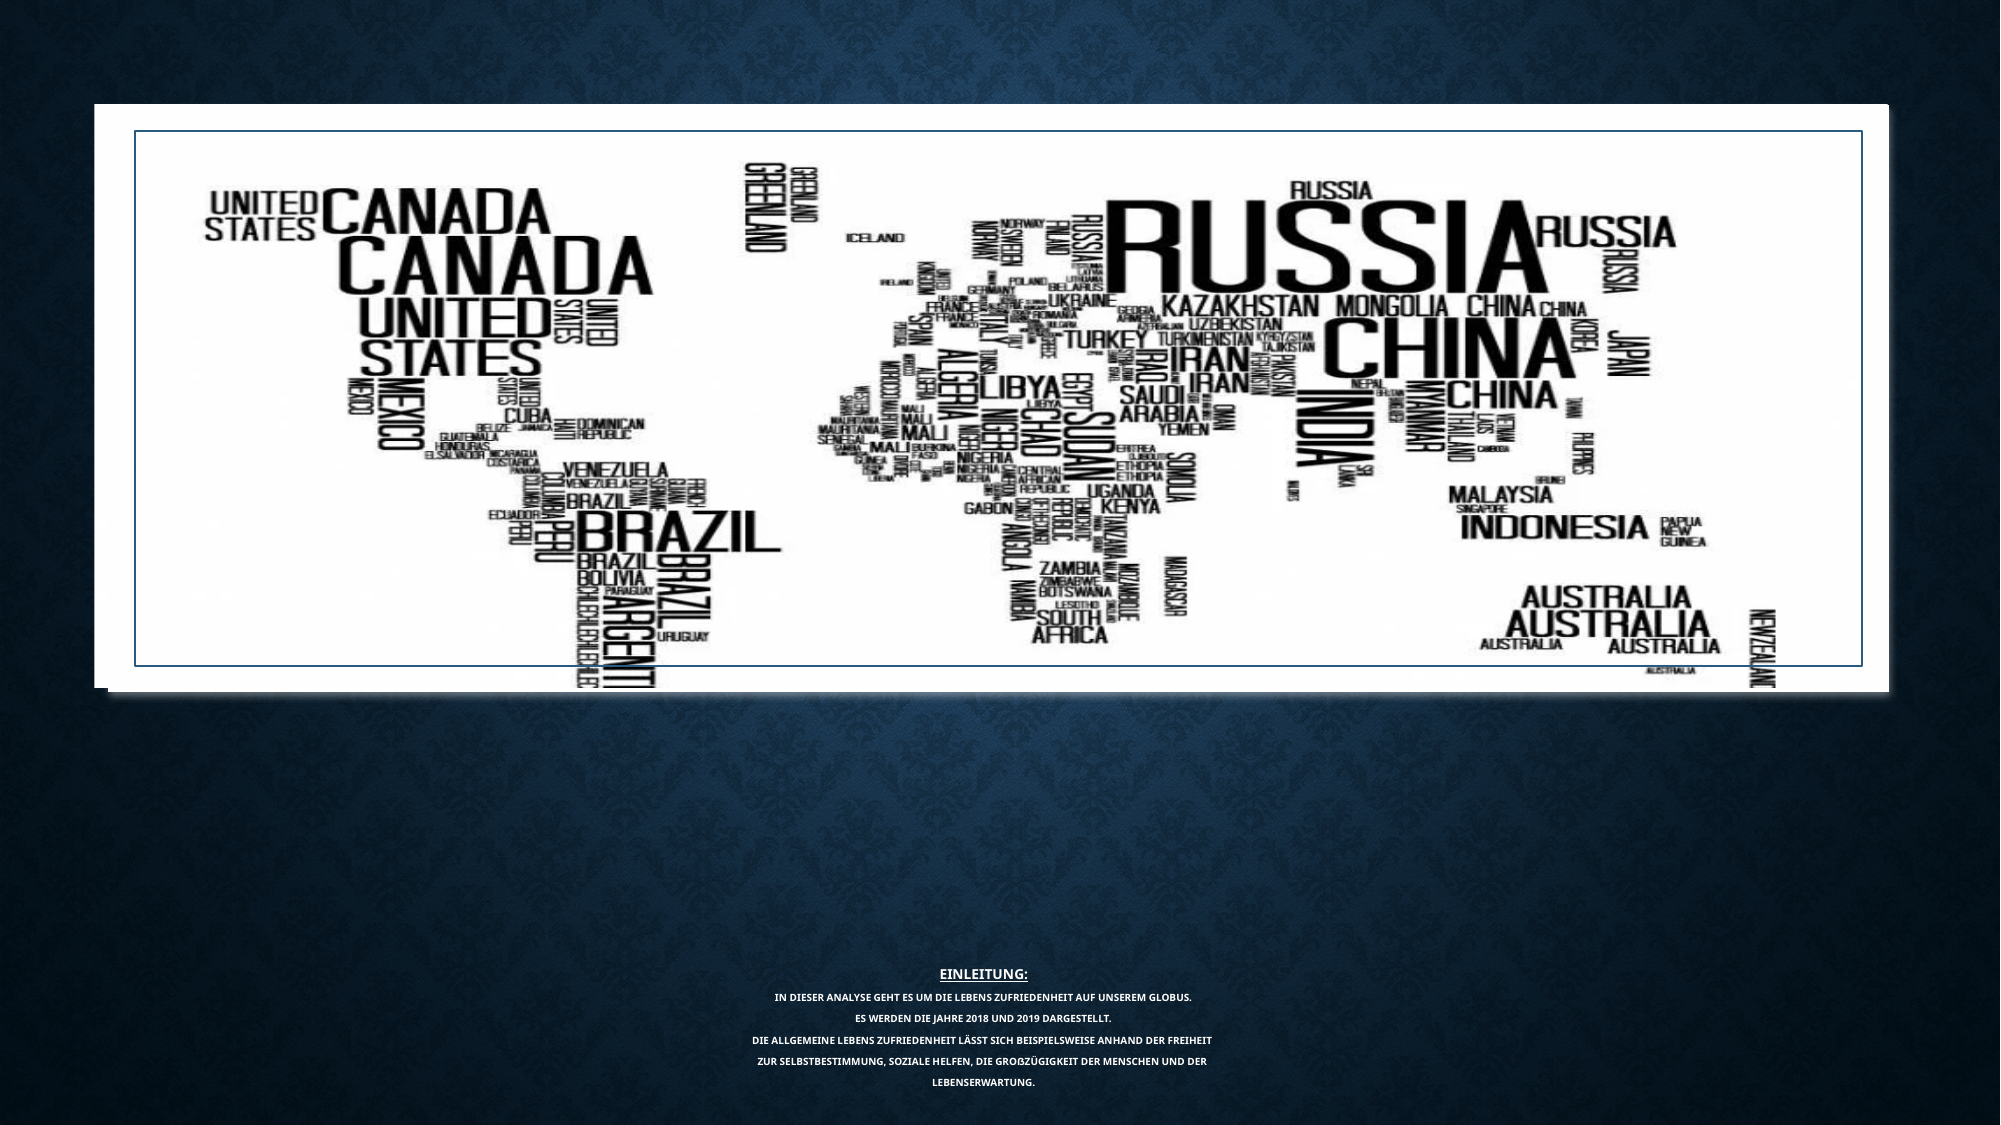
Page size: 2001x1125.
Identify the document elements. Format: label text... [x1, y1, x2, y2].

picture [93, 103, 1889, 689]
text_box [0, 0, 2000, 1125]
title einleitung: In dieser Analyse geht es um die Lebens zufriedenheit auf unserem Globus. Es werden die Jahre 2018 und 2019 dargestellt. Die allgemeine Lebens zufriedenheit lässt sich beispielsweise anhand der Freiheit zur Selbstbestimmung, Soziale helfen, die Großzügigkeit der Menschen und der Lebenserwartung. [94, 933, 1874, 1109]
